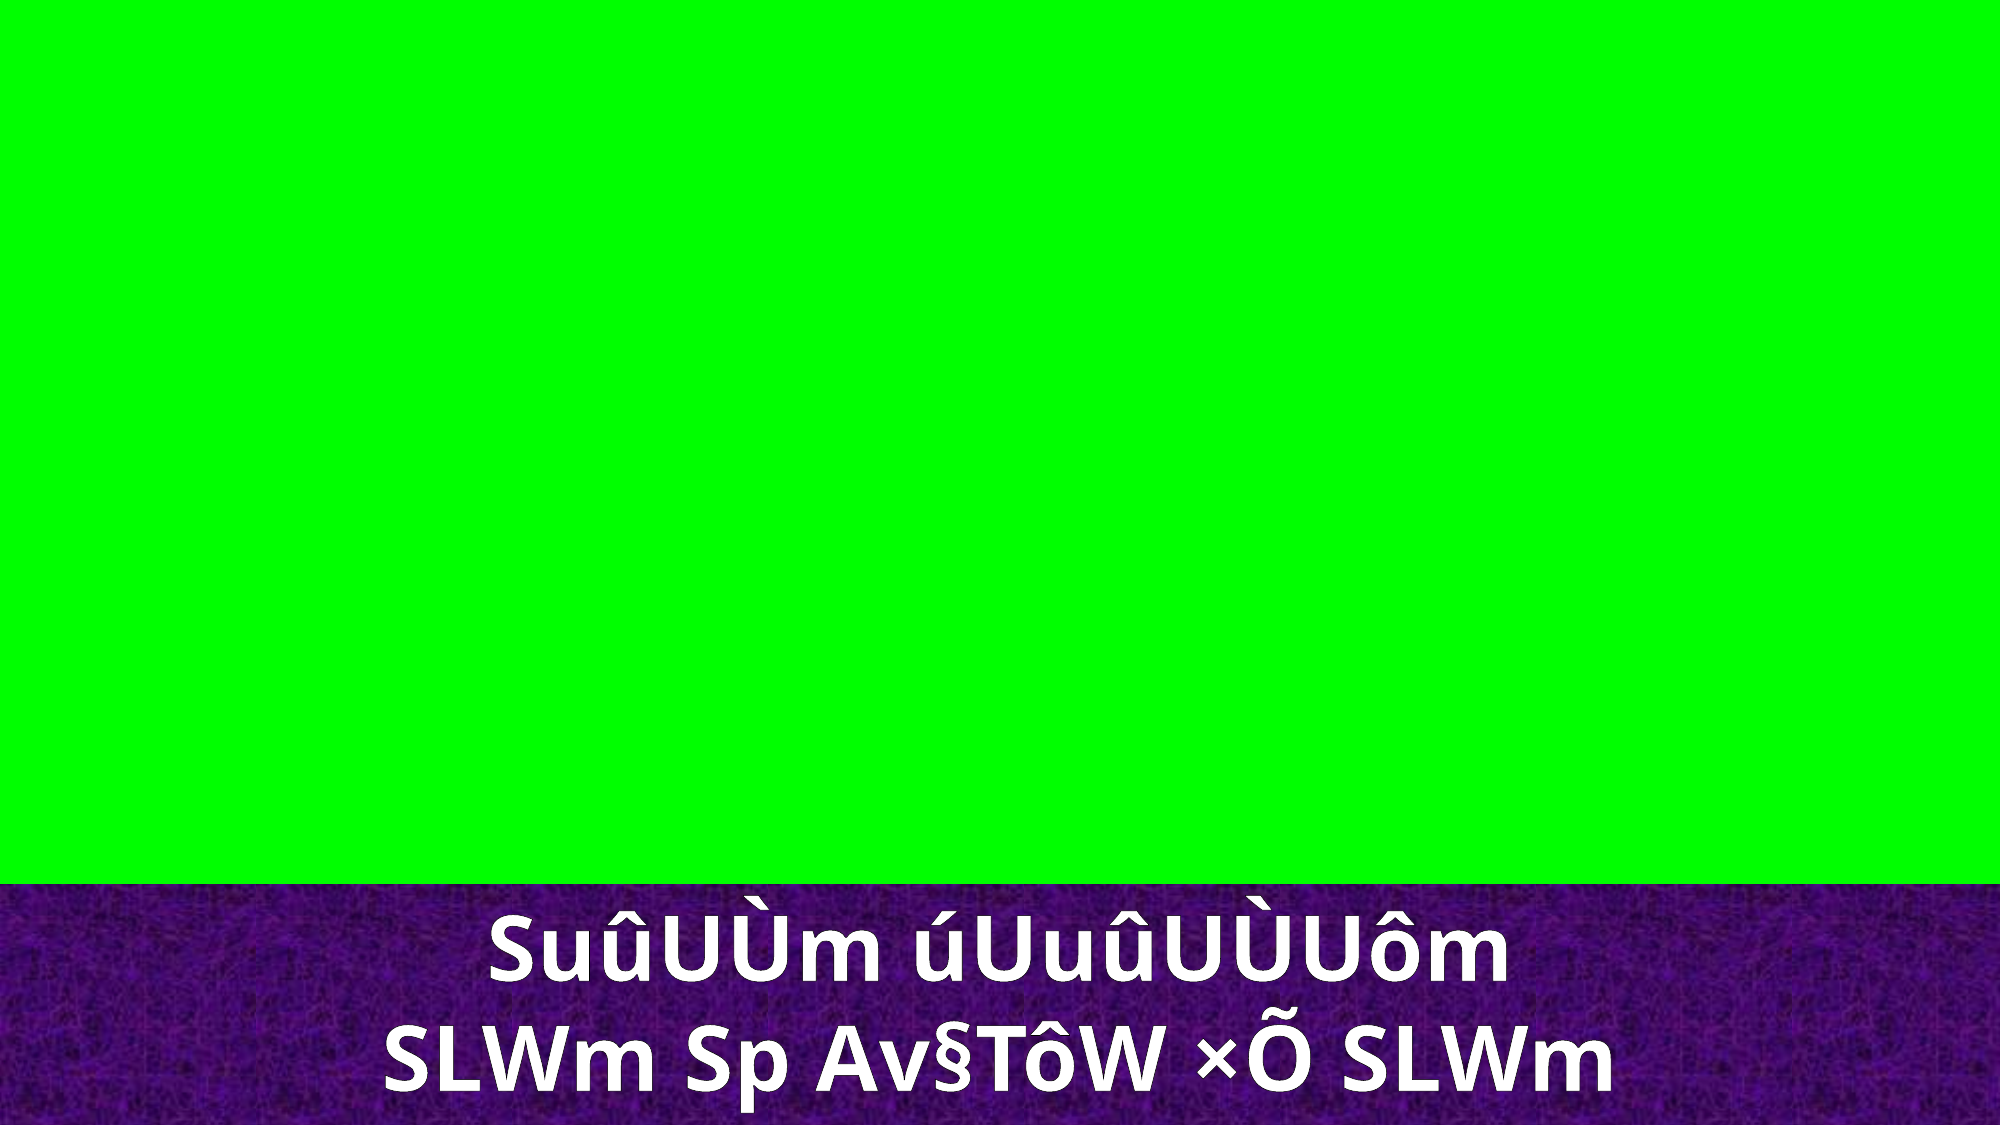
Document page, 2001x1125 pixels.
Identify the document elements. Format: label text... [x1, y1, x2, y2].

text_box [0, 884, 2000, 1125]
text_box SuûUÙm úUuûUÙUôm SLWm Sp Av§TôW ×Õ SLWm [336, 882, 1663, 1117]
